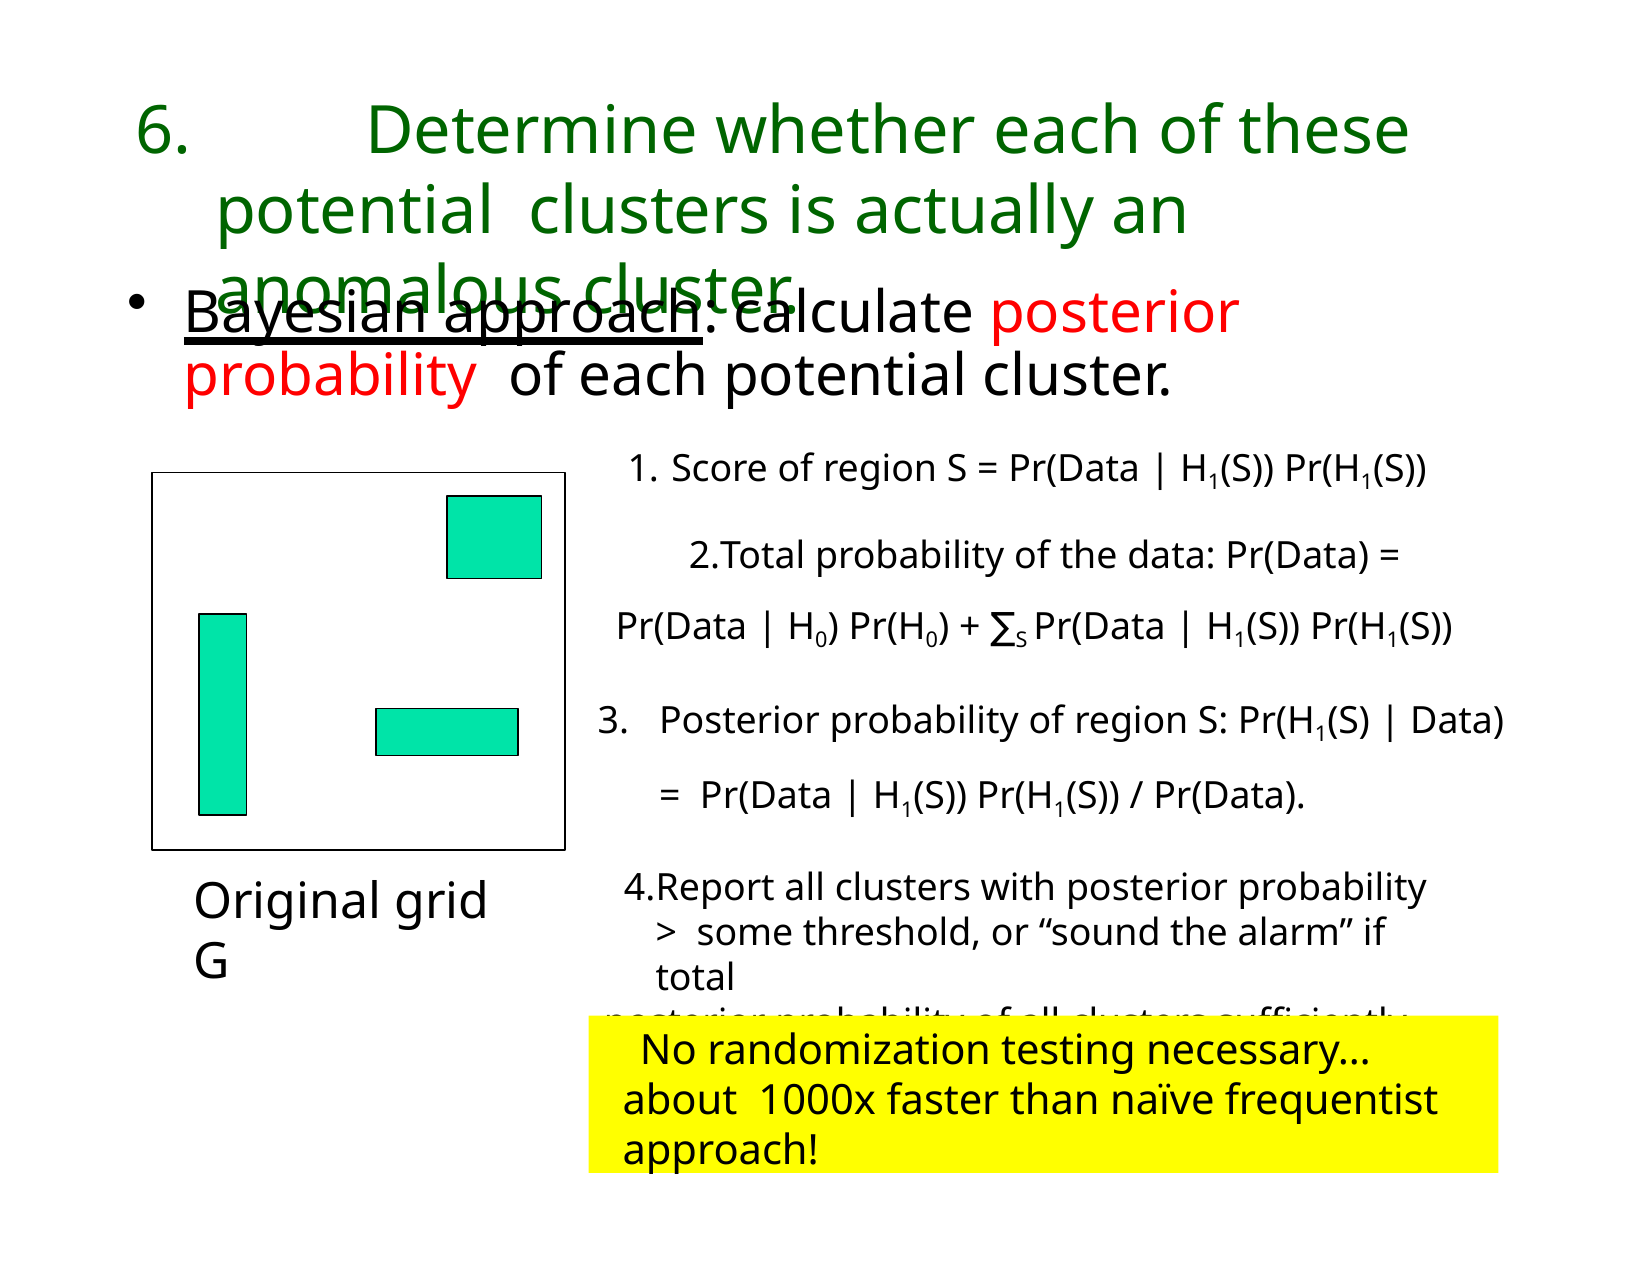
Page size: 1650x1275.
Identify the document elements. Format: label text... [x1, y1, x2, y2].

text_box [376, 708, 518, 756]
text_box [447, 495, 542, 579]
text_box Score of region S = Pr(Data | H1(S)) Pr(H1(S)) Total probability of the data: Pr(Data) = Pr(Data | H0) Pr(H0) + ∑S Pr(Data | H1(S)) Pr(H1(S)) Posterior probability of region S: Pr(H1(S) | Data) = Pr(Data | H1(S)) Pr(H1(S)) / Pr(Data). Report all clusters with posterior probability > some threshold, or “sound the alarm” if total posterior probability of all clusters sufficiently high. [597, 441, 1519, 1088]
text_box Bayesian approach: calculate posterior probability of each potential cluster. [125, 270, 1467, 407]
text_box [151, 472, 566, 851]
text_box [199, 613, 247, 815]
text_box No randomization testing necessary… about 1000x faster than naïve frequentist approach! [588, 1015, 1499, 1173]
text_box Original grid G [191, 866, 515, 989]
title 6. Determine whether each of these potential clusters is actually an anomalous cluster. [133, 84, 1498, 327]
